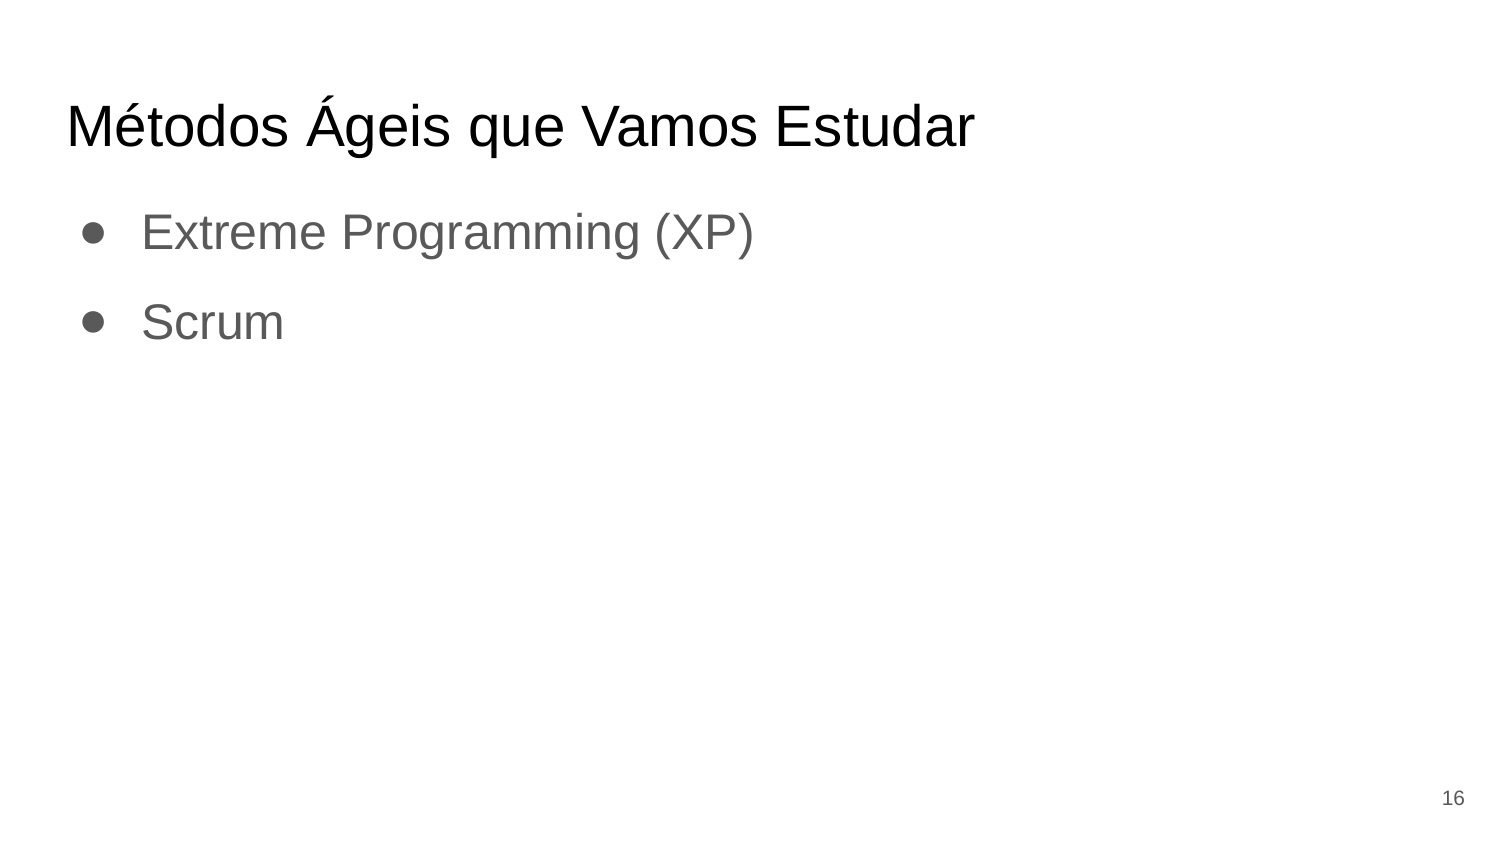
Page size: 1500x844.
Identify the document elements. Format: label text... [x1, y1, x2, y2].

title Métodos Ágeis que Vamos Estudar [51, 72, 1449, 167]
slide_number 16 [1389, 764, 1480, 830]
list Extreme Programming (XP) Scrum [51, 176, 1449, 681]
